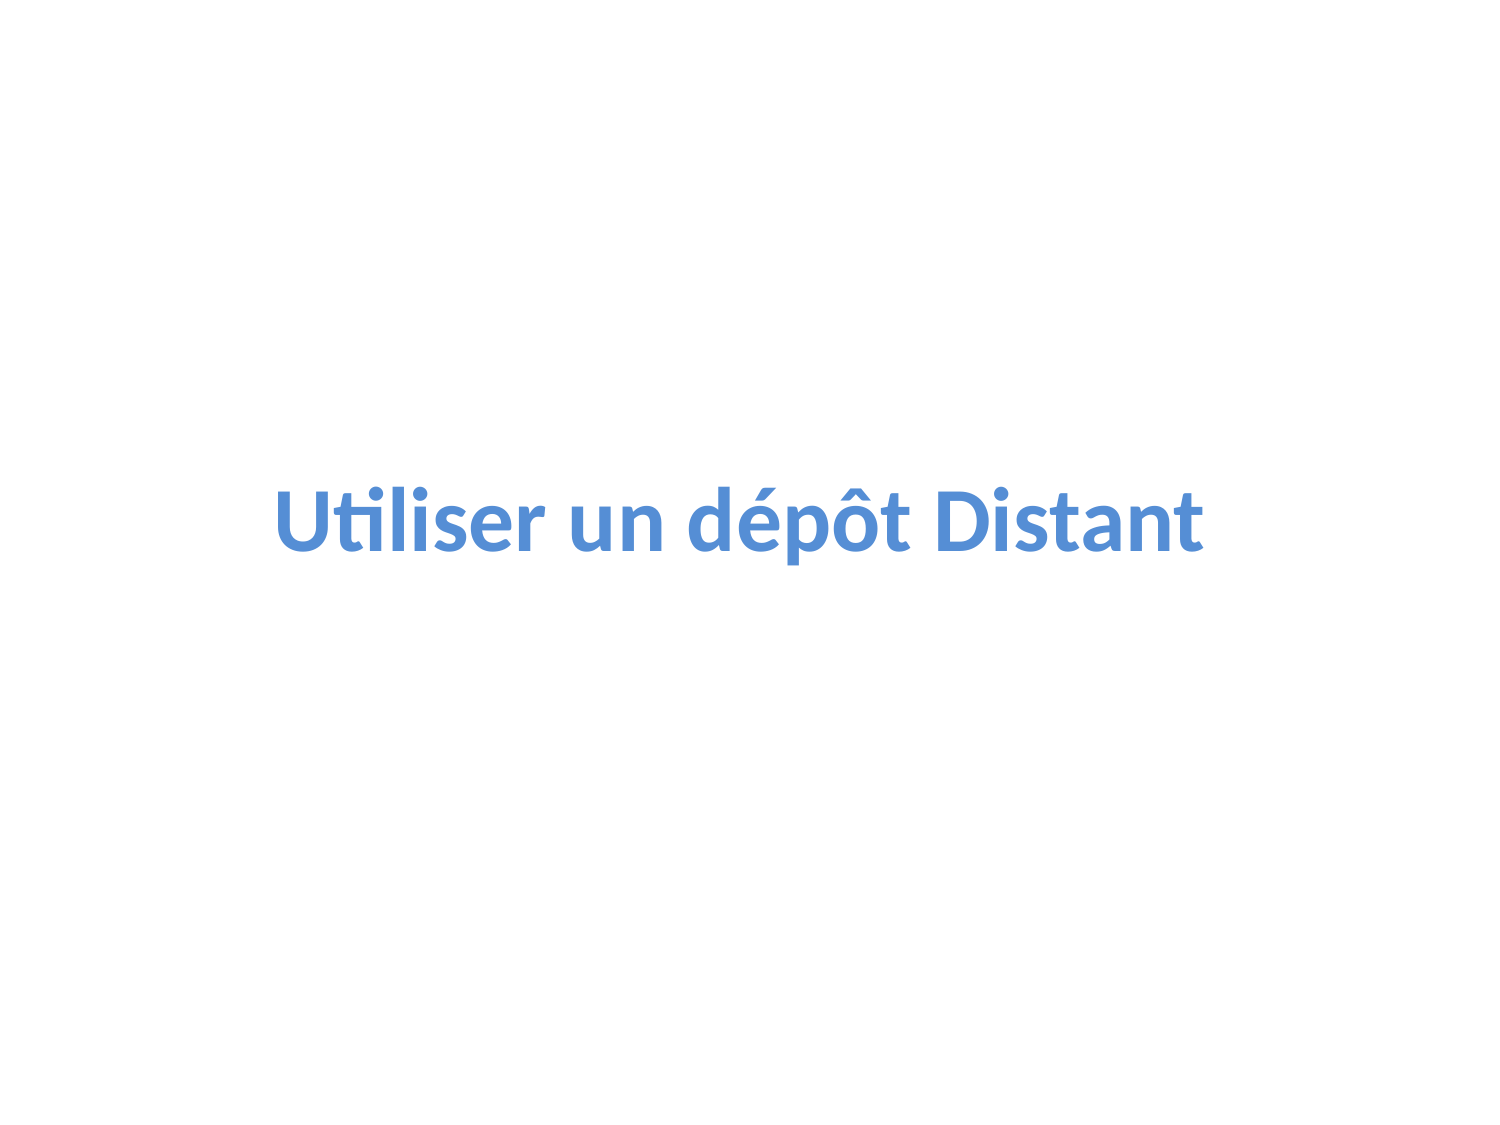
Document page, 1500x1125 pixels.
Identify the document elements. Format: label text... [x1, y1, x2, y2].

title Utiliser un dépôt Distant [64, 420, 1415, 609]
